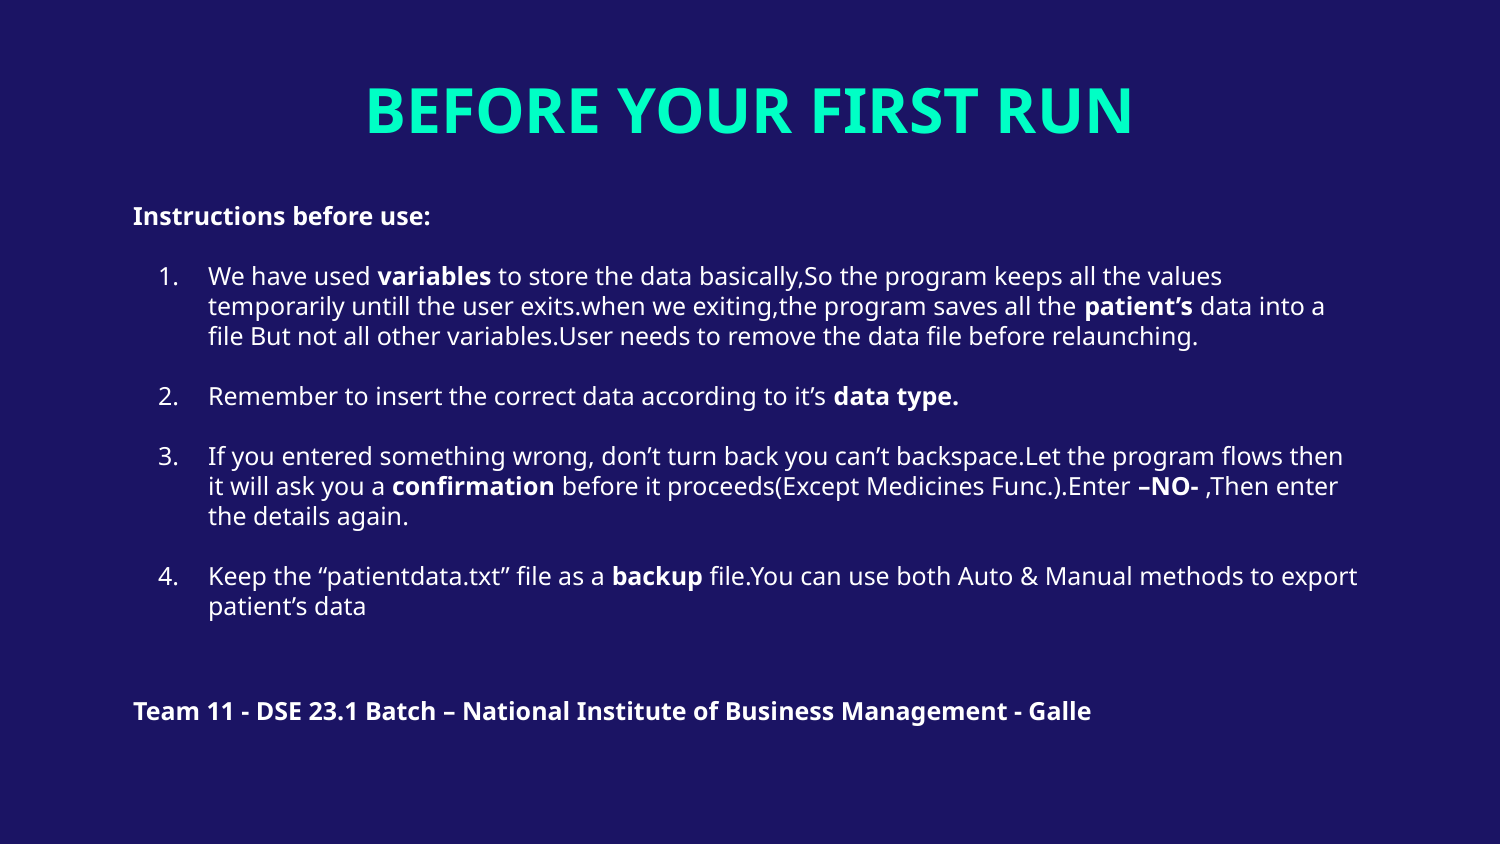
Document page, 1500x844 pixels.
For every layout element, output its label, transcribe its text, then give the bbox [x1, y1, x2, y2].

text_box Team 11 - DSE 23.1 Batch – National Institute of Business Management - Galle [118, 676, 1223, 724]
title BEFORE YOUR FIRST RUN [209, 56, 1291, 166]
subtitle Instructions before use: We have used variables to store the data basically,So the program keeps all the values temporarily untill the user exits.when we exiting,the program saves all the patient’s data into a file But not all other variables.User needs to remove the data file before relaunching. Remember to insert the correct data according to it’s data type. If you entered something wrong, don’t turn back you can’t backspace.Let the program flows then it will ask you a confirmation before it proceeds(Except Medicines Func.).Enter –NO- ,Then enter the details again. Keep the “patientdata.txt” file as a backup file.You can use both Auto & Manual methods to export patient’s data [118, 185, 1382, 727]
